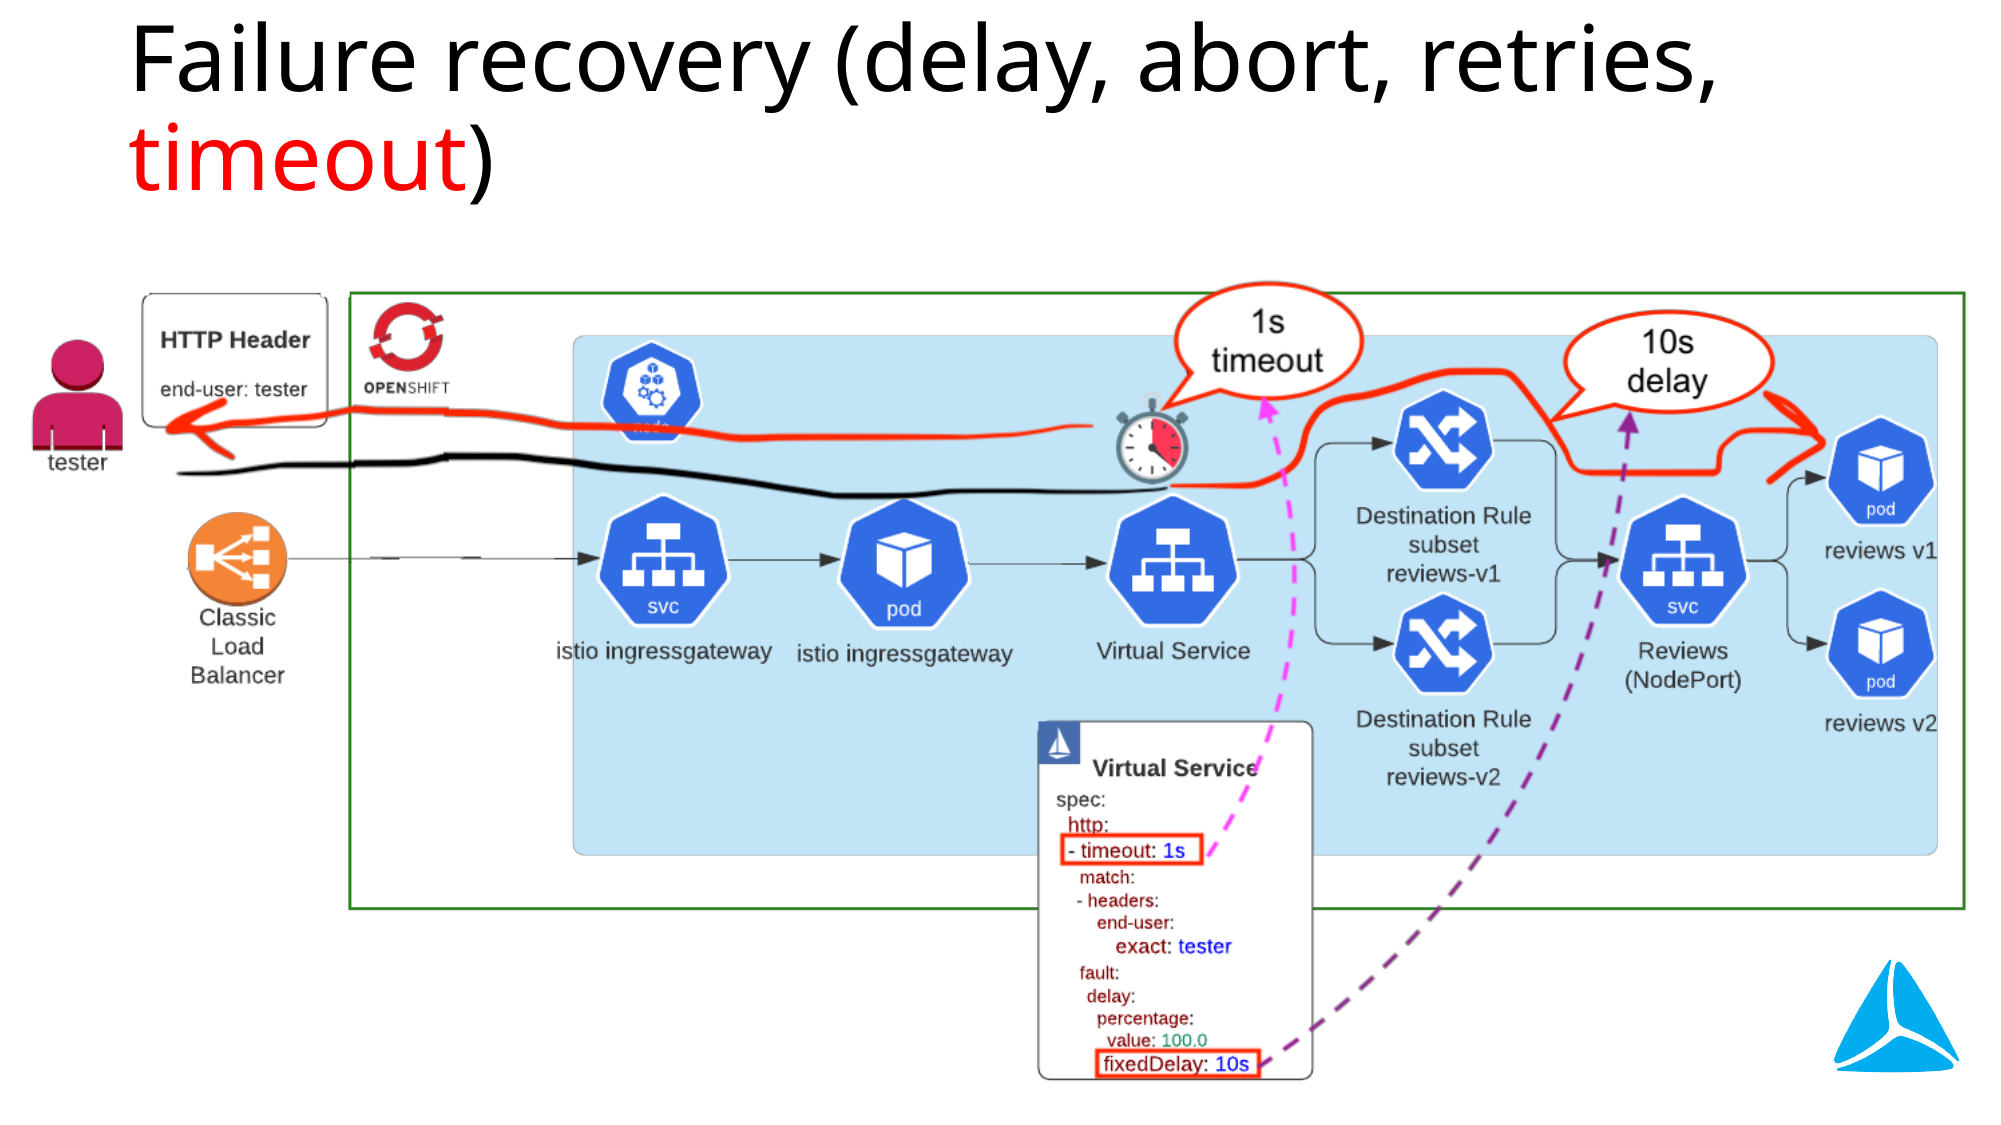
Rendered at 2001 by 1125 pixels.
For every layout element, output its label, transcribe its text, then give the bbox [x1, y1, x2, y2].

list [0, 237, 2000, 1125]
picture [1791, 915, 2000, 1125]
title Failure recovery (delay, abort, retries, timeout) [113, 3, 1887, 221]
